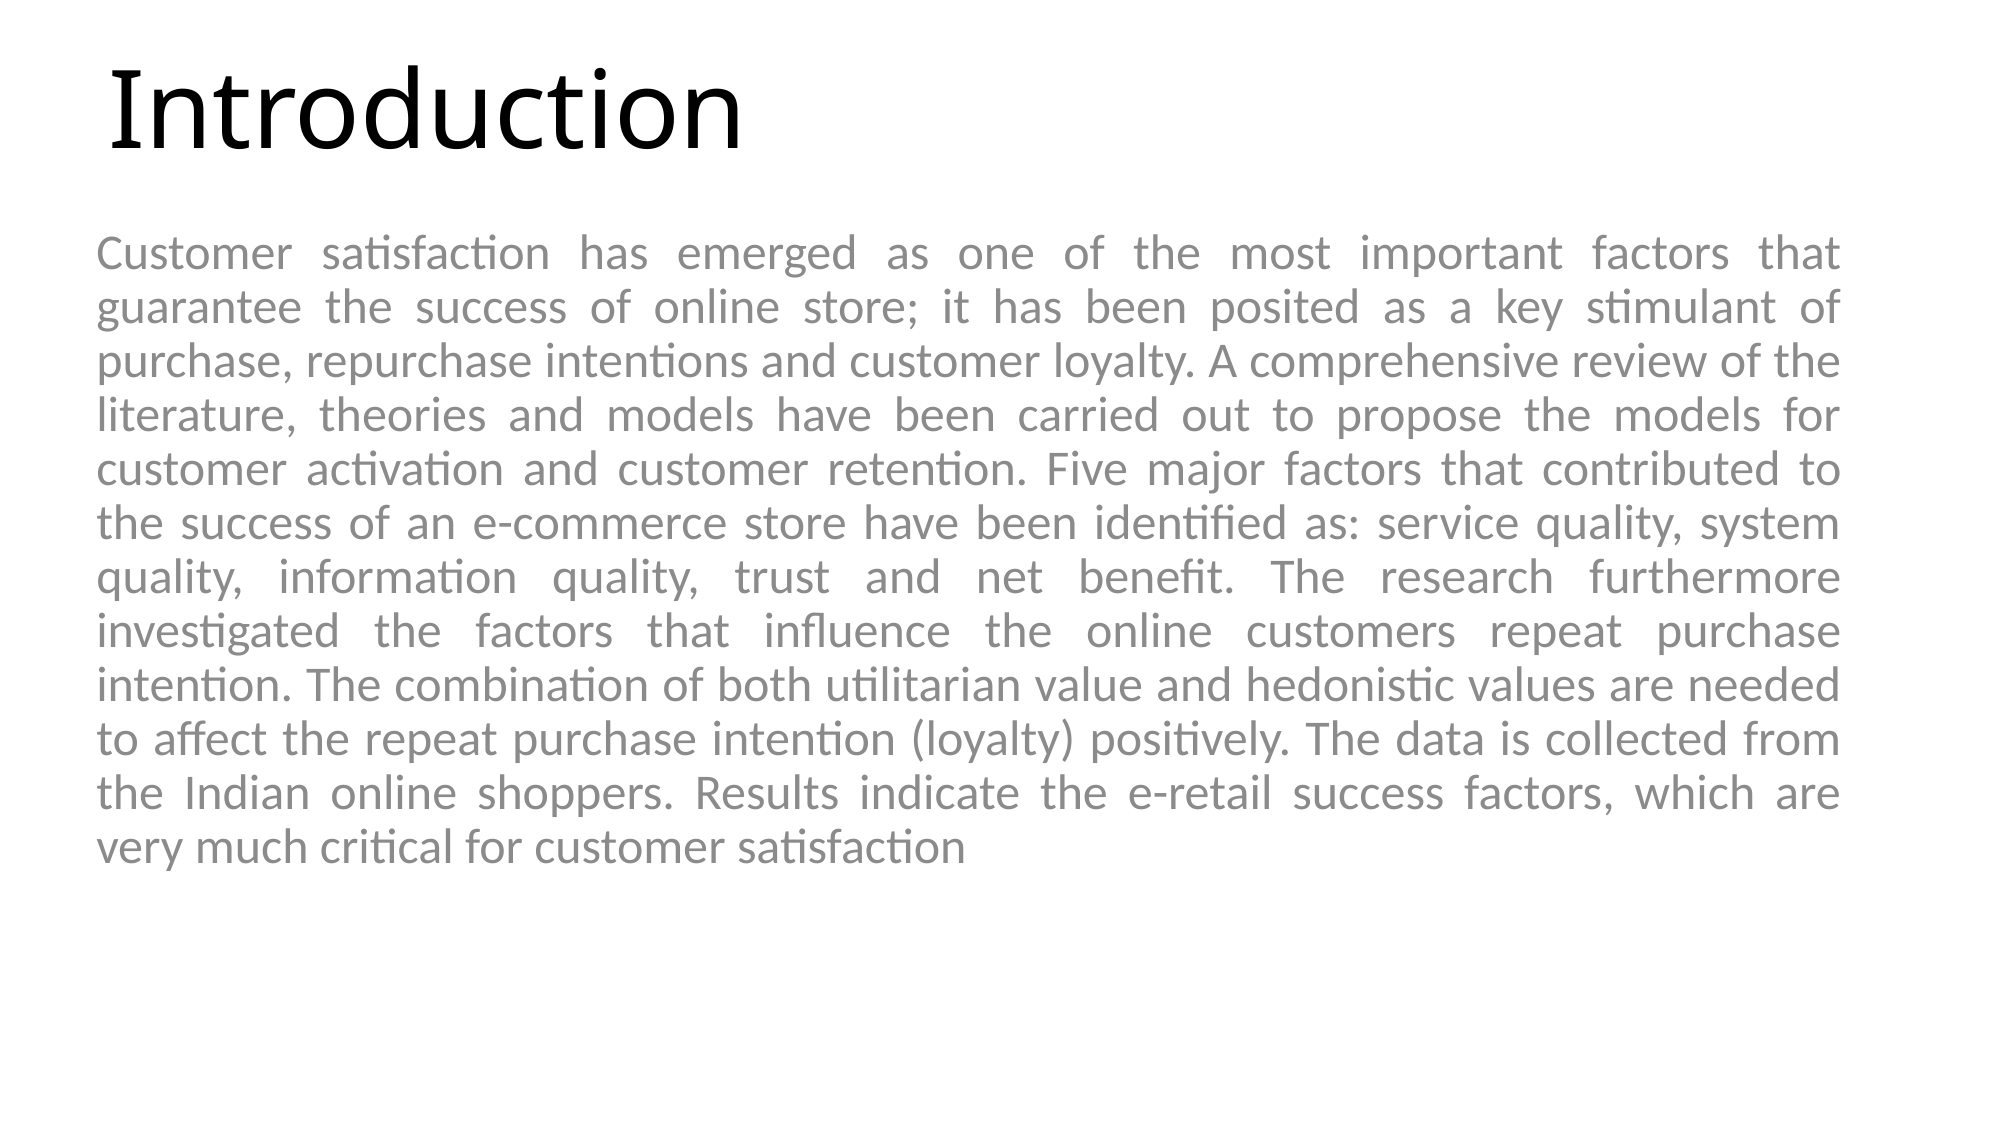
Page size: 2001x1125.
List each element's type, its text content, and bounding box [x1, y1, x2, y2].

list Customer satisfaction has emerged as one of the most important factors that guarantee the success of online store; it has been posited as a key stimulant of purchase, repurchase intentions and customer loyalty. A comprehensive review of the literature, theories and models have been carried out to propose the models for customer activation and customer retention. Five major factors that contributed to the success of an e-commerce store have been identified as: service quality, system quality, information quality, trust and net benefit. The research furthermore investigated the factors that influence the online customers repeat purchase intention. The combination of both utilitarian value and hedonistic values are needed to affect the repeat purchase intention (loyalty) positively. The data is collected from the Indian online shoppers. Results indicate the e-retail success factors, which are very much critical for customer satisfaction [81, 218, 1858, 1067]
title Introduction [93, 46, 1732, 218]
